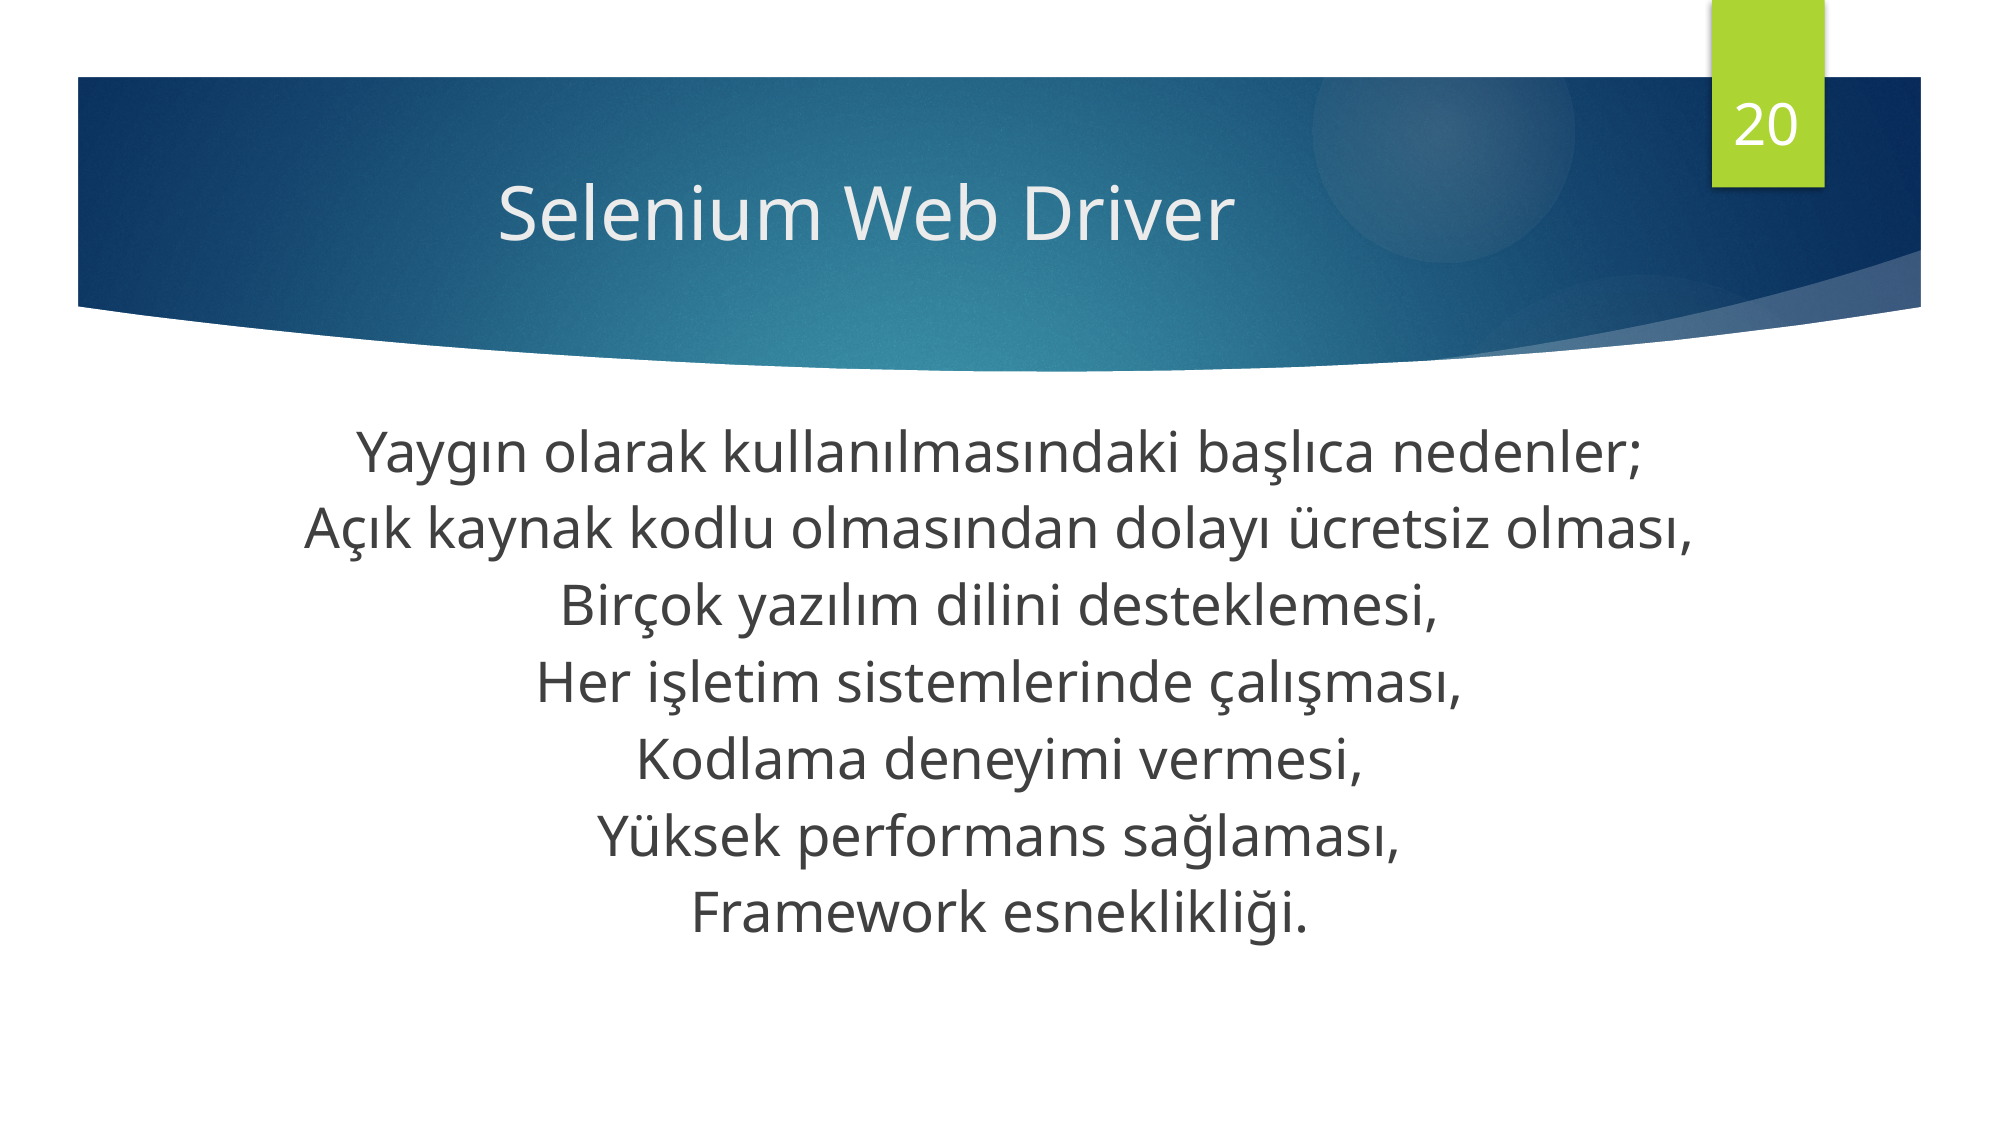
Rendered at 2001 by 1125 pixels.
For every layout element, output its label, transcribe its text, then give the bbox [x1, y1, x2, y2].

title Selenium Web Driver [482, 152, 1920, 269]
list Yaygın olarak kullanılmasındaki başlıca nedenler; Açık kaynak kodlu olmasından dolayı ücretsiz olması, Birçok yazılım dilini desteklemesi, Her işletim sistemlerinde çalışması, Kodlama deneyimi vermesi, Yüksek performans sağlaması, Framework esneklikliği. [289, 394, 1711, 966]
slide_number 20 [1698, 48, 1836, 175]
